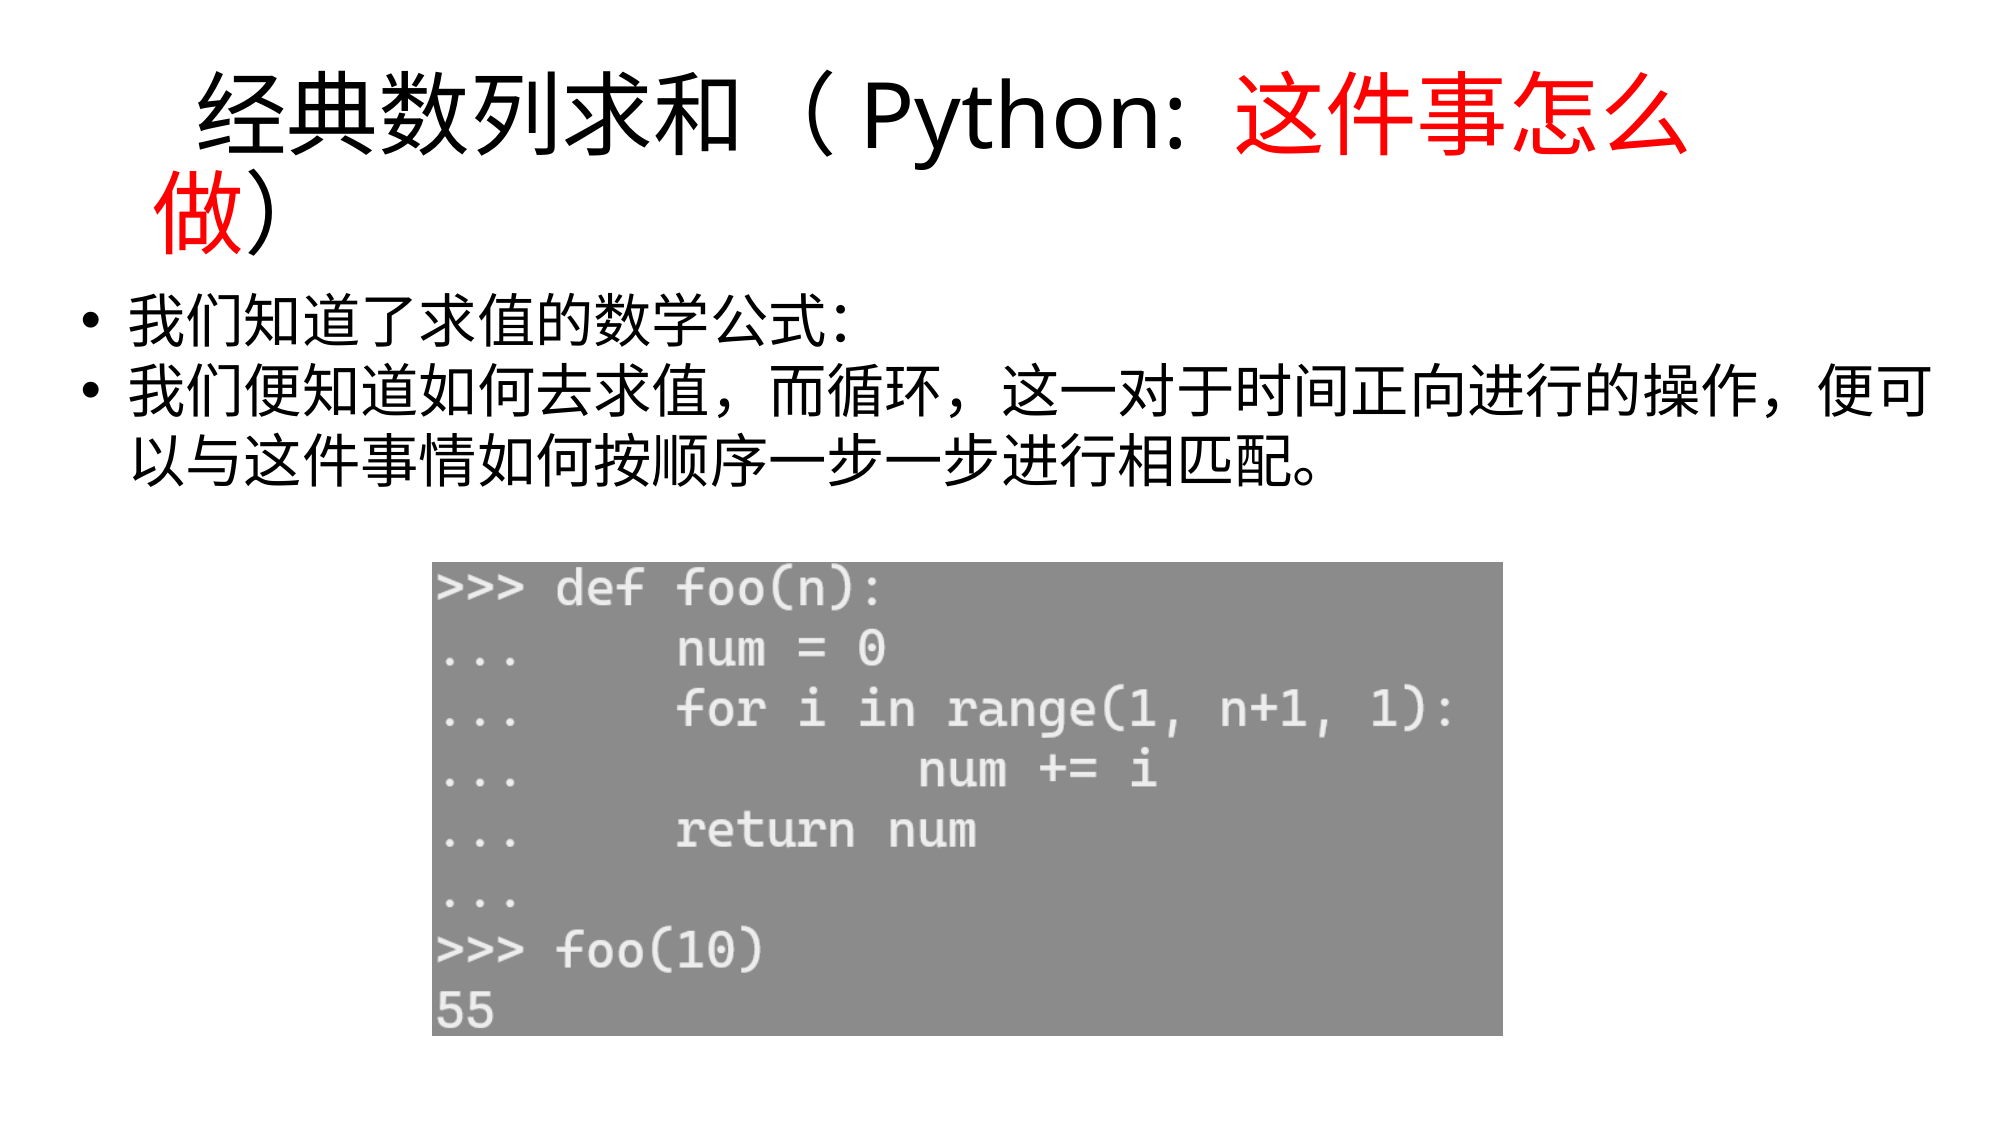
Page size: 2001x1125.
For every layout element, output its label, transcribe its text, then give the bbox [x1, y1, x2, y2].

picture [432, 562, 1503, 1036]
title 经典数列求和（Python: 这件事怎么做） [137, 59, 1863, 278]
